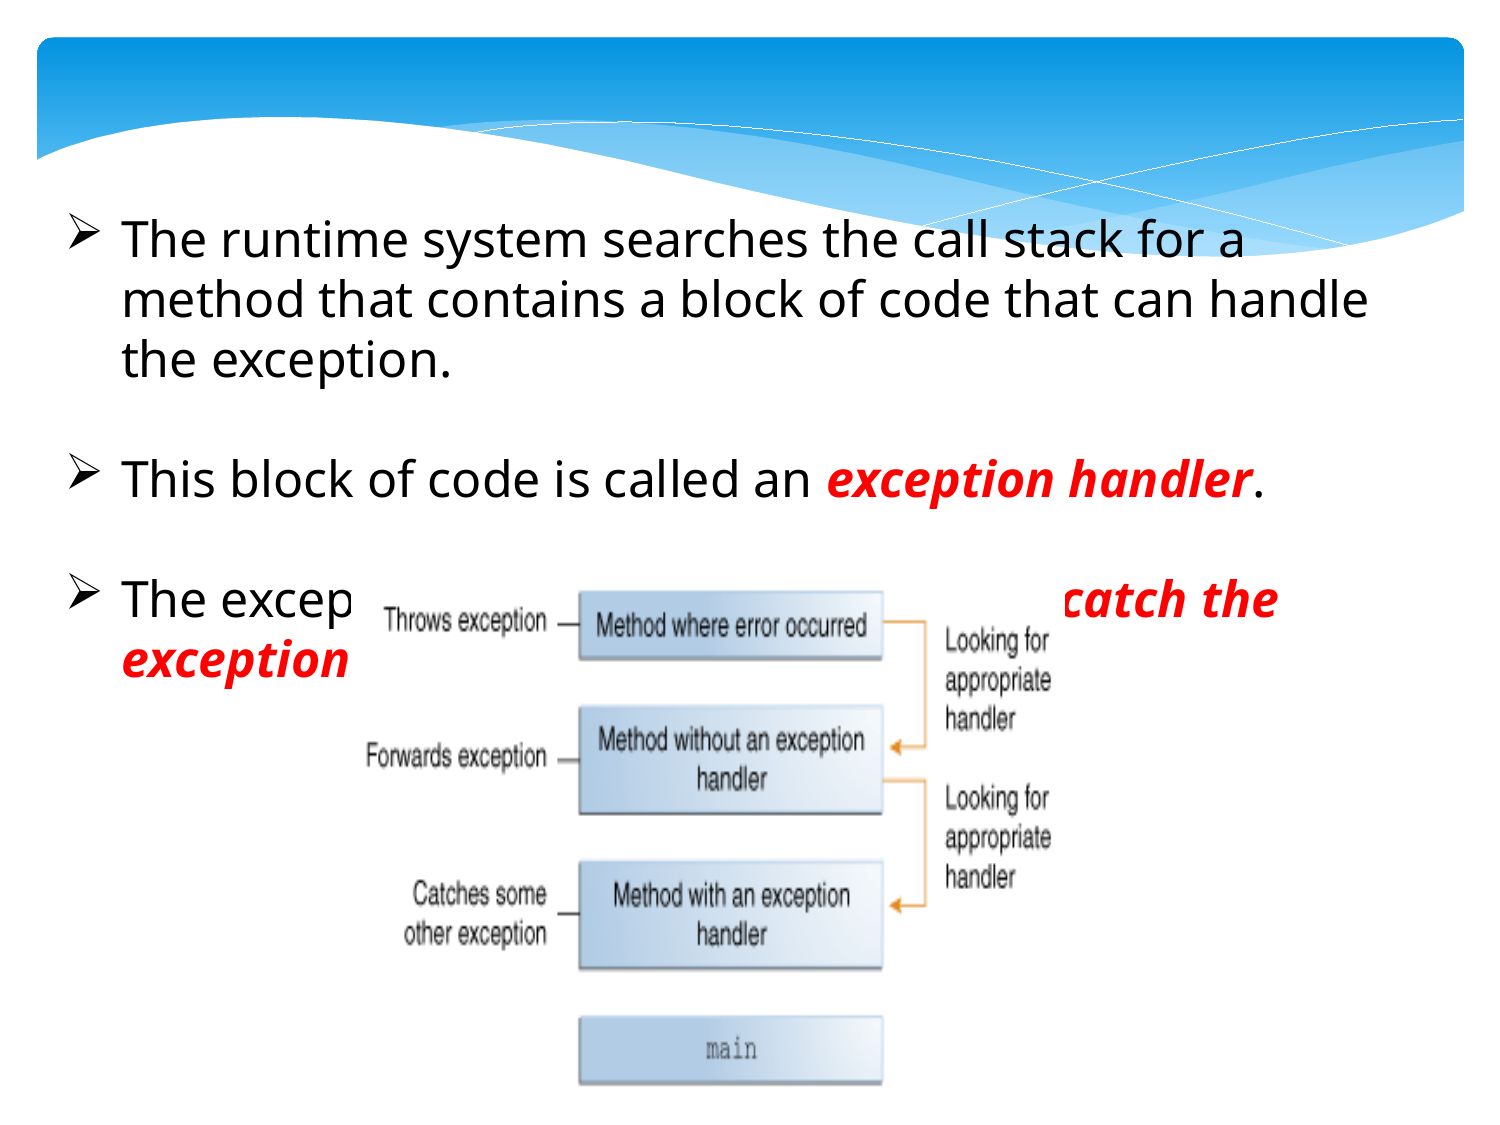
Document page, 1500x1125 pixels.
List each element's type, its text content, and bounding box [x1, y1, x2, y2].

picture [351, 578, 1065, 1101]
text_box The runtime system searches the call stack for a method that contains a block of code that can handle the exception. This block of code is called an exception handler. The exception handler chosen is said to catch the exception. [50, 199, 1425, 695]
